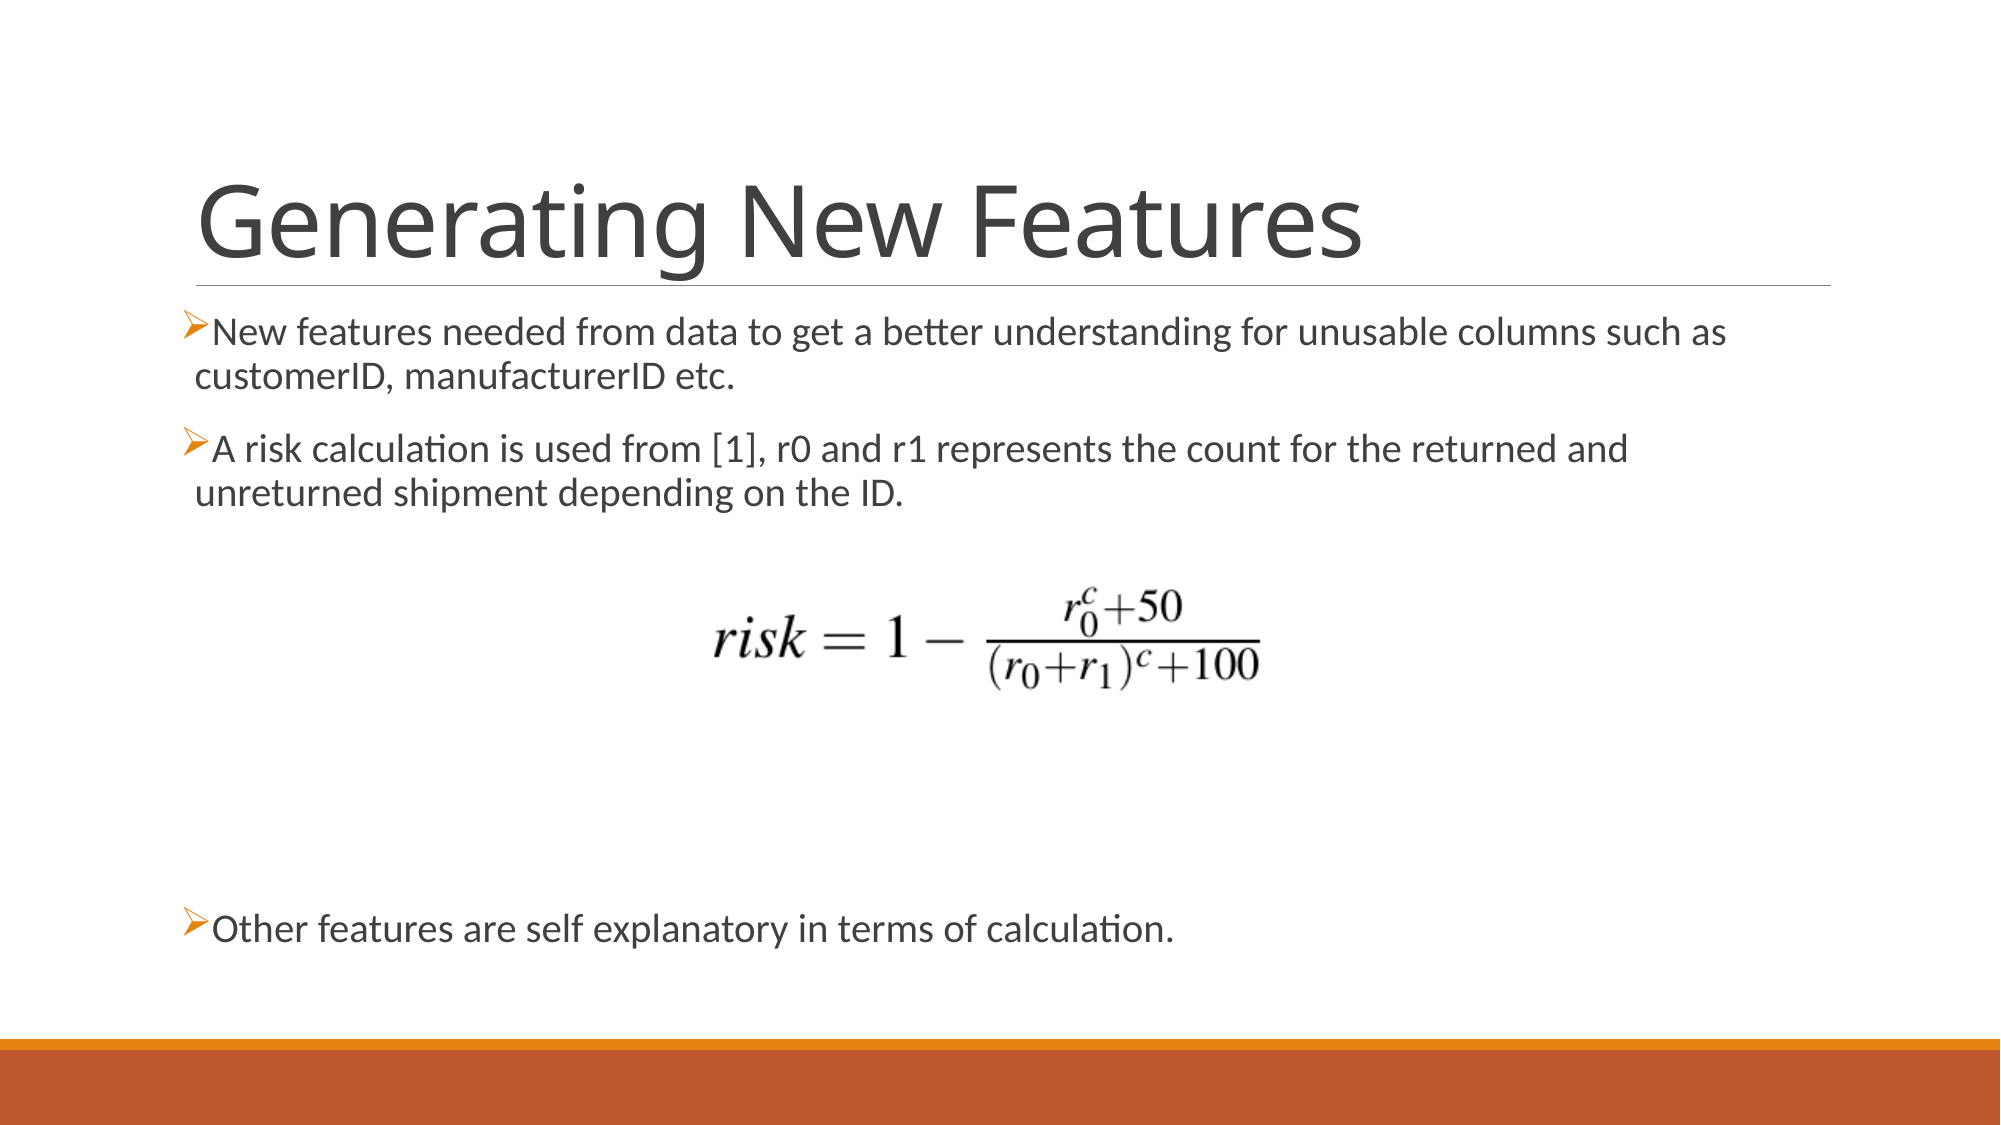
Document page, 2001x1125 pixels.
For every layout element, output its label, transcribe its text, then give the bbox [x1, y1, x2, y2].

list New features needed from data to get a better understanding for unusable columns such as customerID, manufacturerID etc. A risk calculation is used from [1], r0 and r1 represents the count for the returned and unreturned shipment depending on the ID. Other features are self explanatory in terms of calculation. [180, 302, 1830, 963]
title Generating New Features [180, 47, 1830, 285]
picture [684, 515, 1316, 750]
